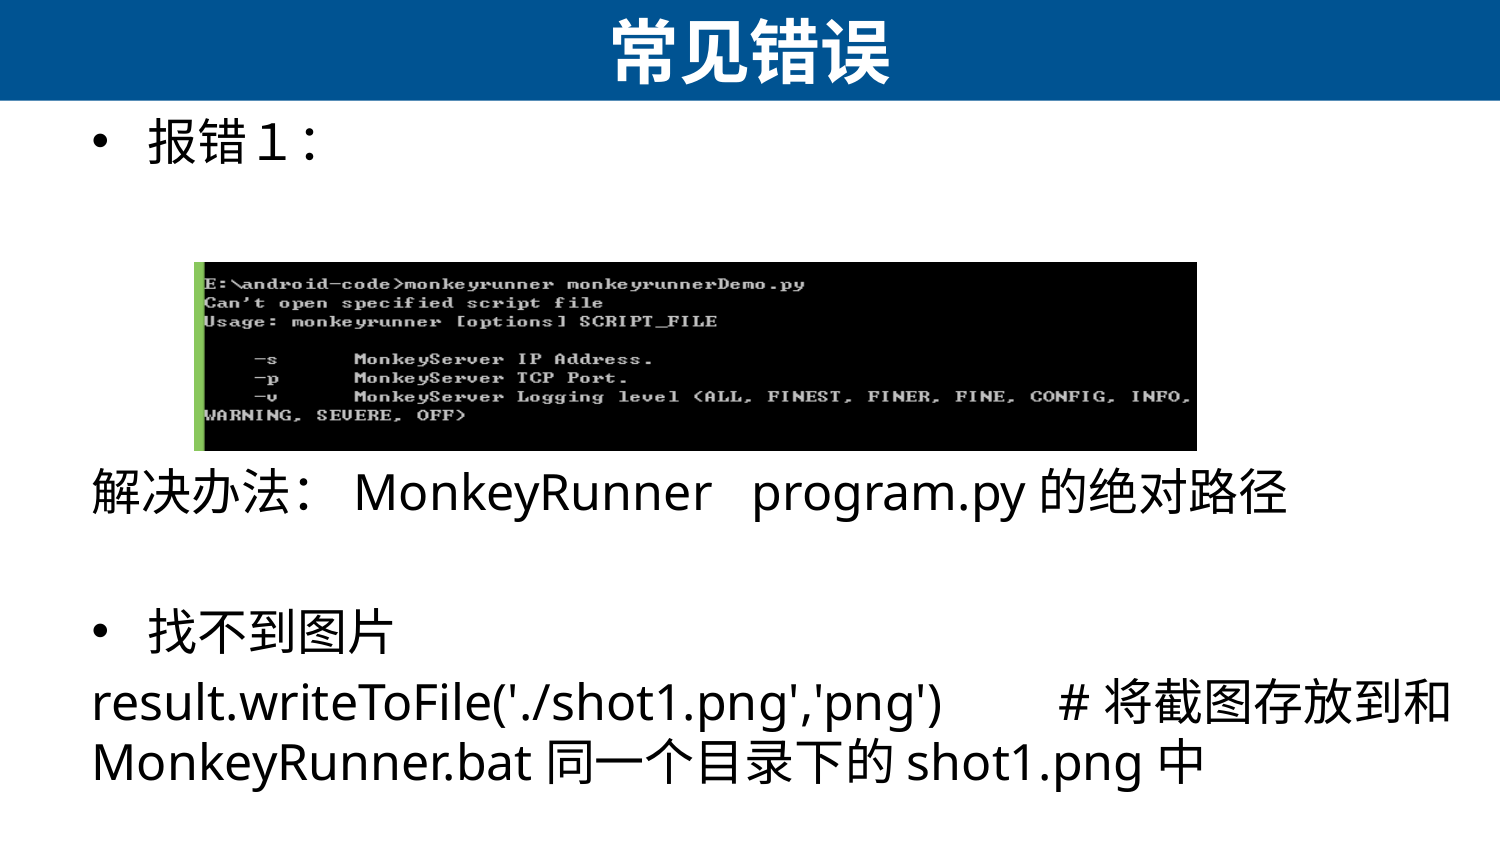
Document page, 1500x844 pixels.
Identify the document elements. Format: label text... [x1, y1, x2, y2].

list 报错１： 解决办法：MonkeyRunner program.py的绝对路径 找不到图片 result.writeToFile('./shot1.png','png') #将截图存放到和MonkeyRunner.bat同一个目录下的shot1.png中 [76, 102, 1500, 660]
picture [194, 262, 1197, 452]
title 常见错误 [0, 0, 1500, 101]
